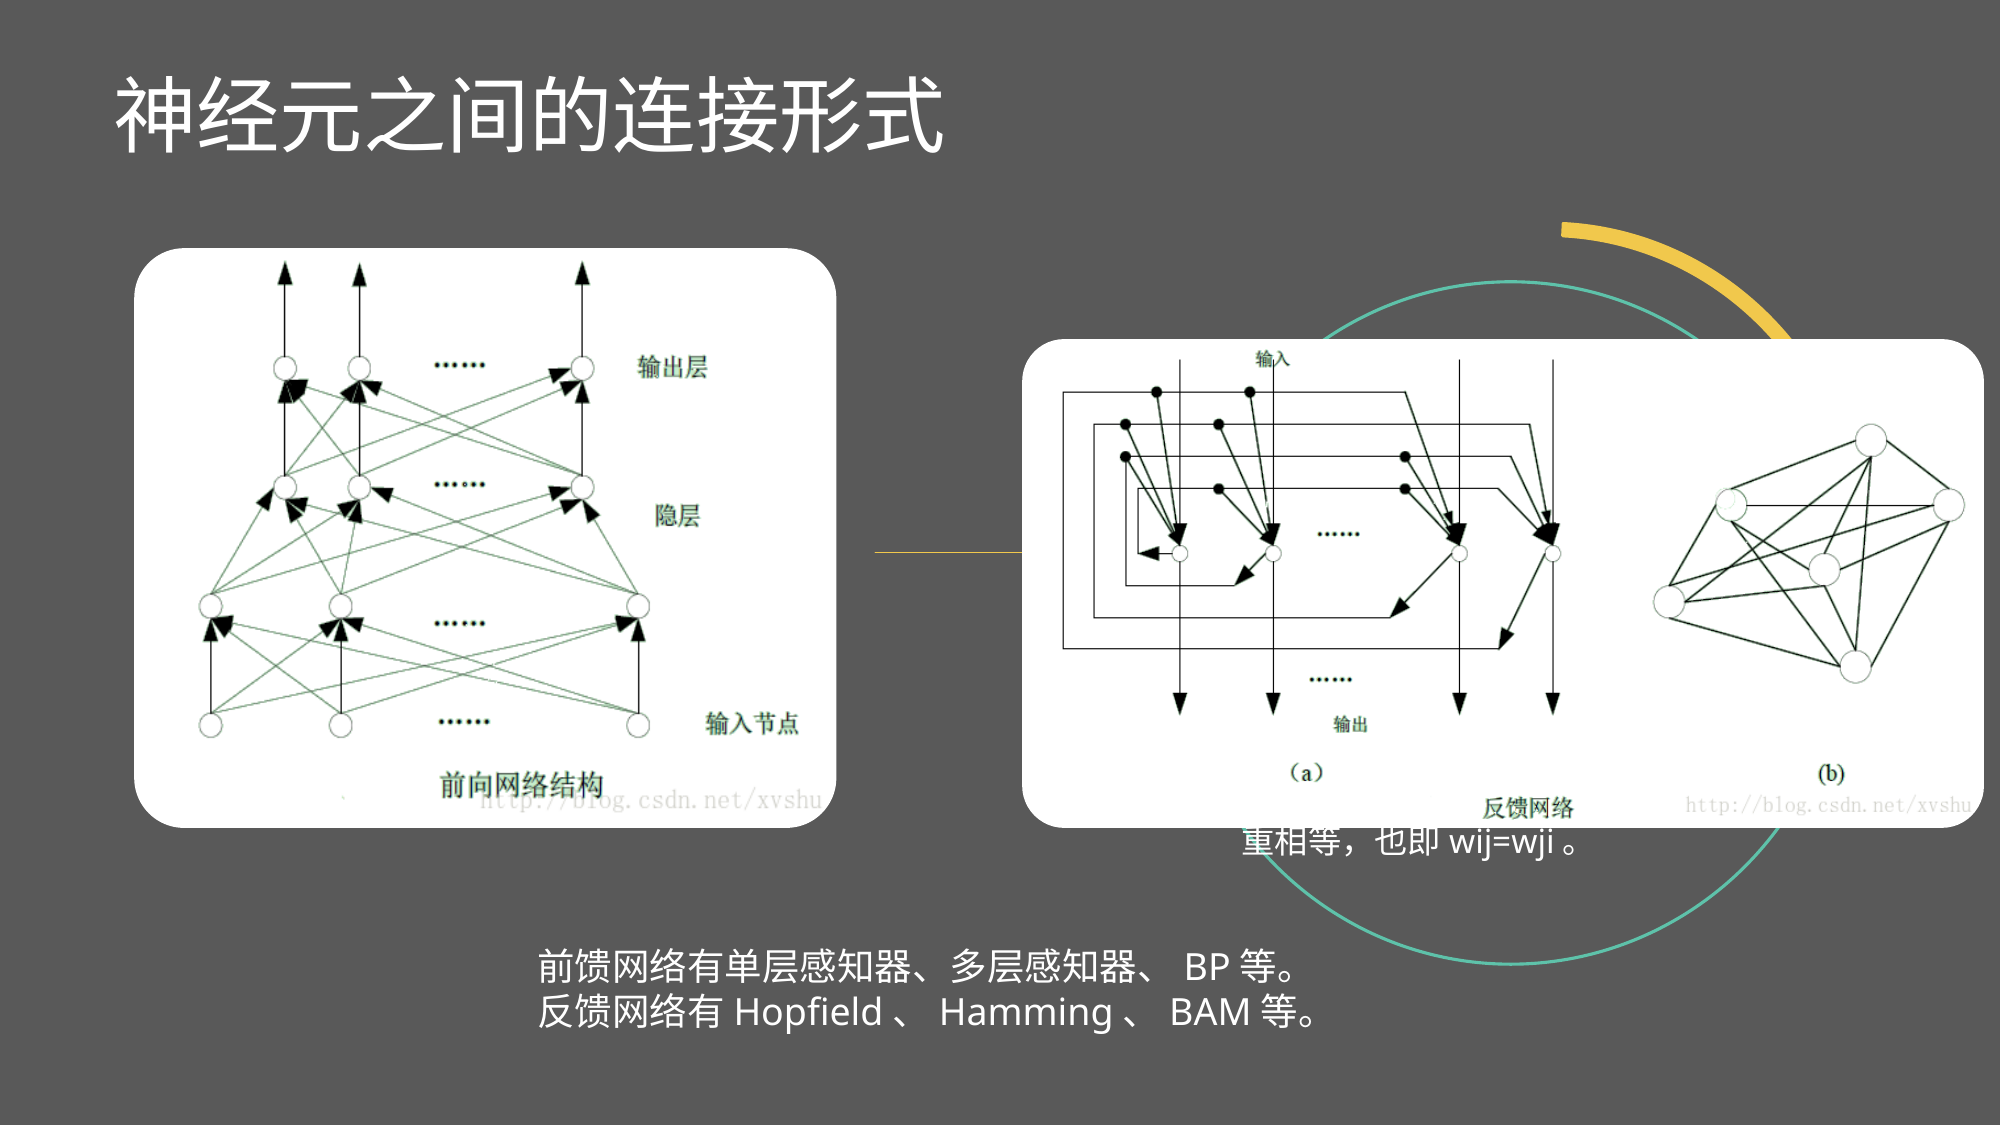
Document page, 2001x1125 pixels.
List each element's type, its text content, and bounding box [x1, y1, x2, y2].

picture [133, 247, 837, 829]
picture [1021, 338, 1985, 829]
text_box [1226, 837, 1869, 885]
text_box [1306, 895, 1716, 966]
text_box 前馈网络有单层感知器、多层感知器、BP等。 反馈网络有Hopfield、Hamming、BAM等。 [522, 935, 1523, 1041]
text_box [1226, 220, 1869, 337]
text_box 神经元之间的连接形式 [98, 55, 961, 171]
